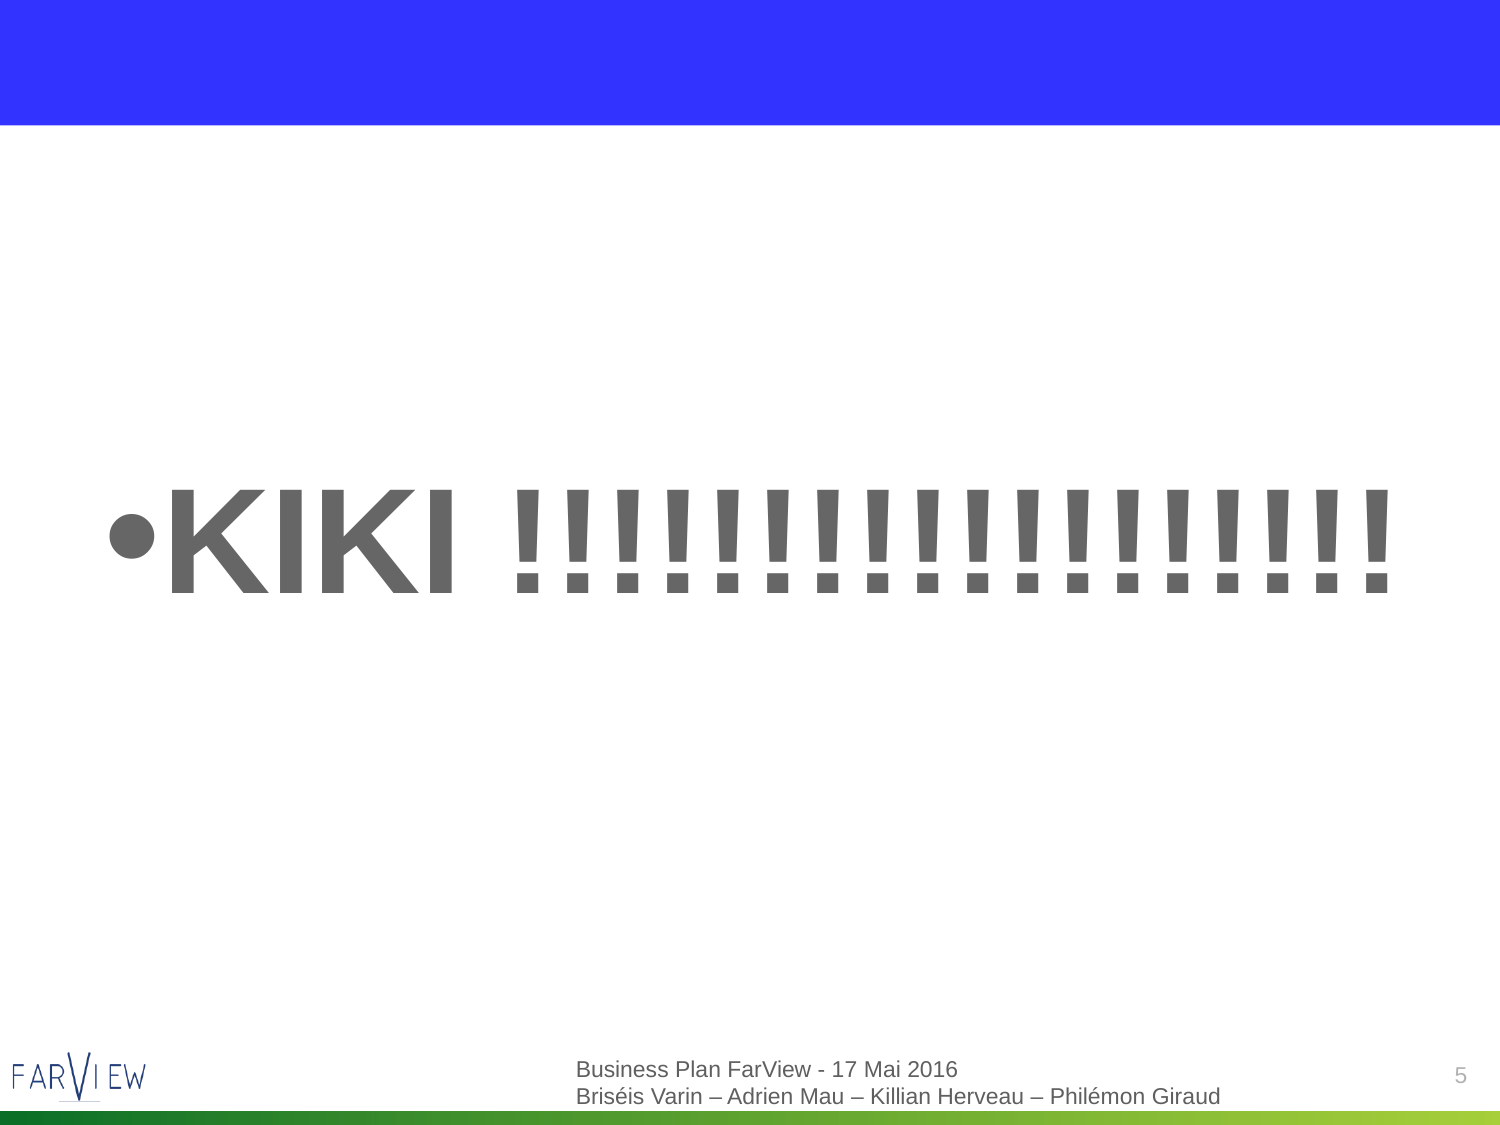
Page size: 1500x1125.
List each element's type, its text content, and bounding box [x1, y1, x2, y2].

list KIKI !!!!!!!!!!!!!!!!!! [88, 243, 1436, 1012]
slide_number 5 [1387, 1046, 1483, 1103]
picture [0, 1043, 154, 1110]
